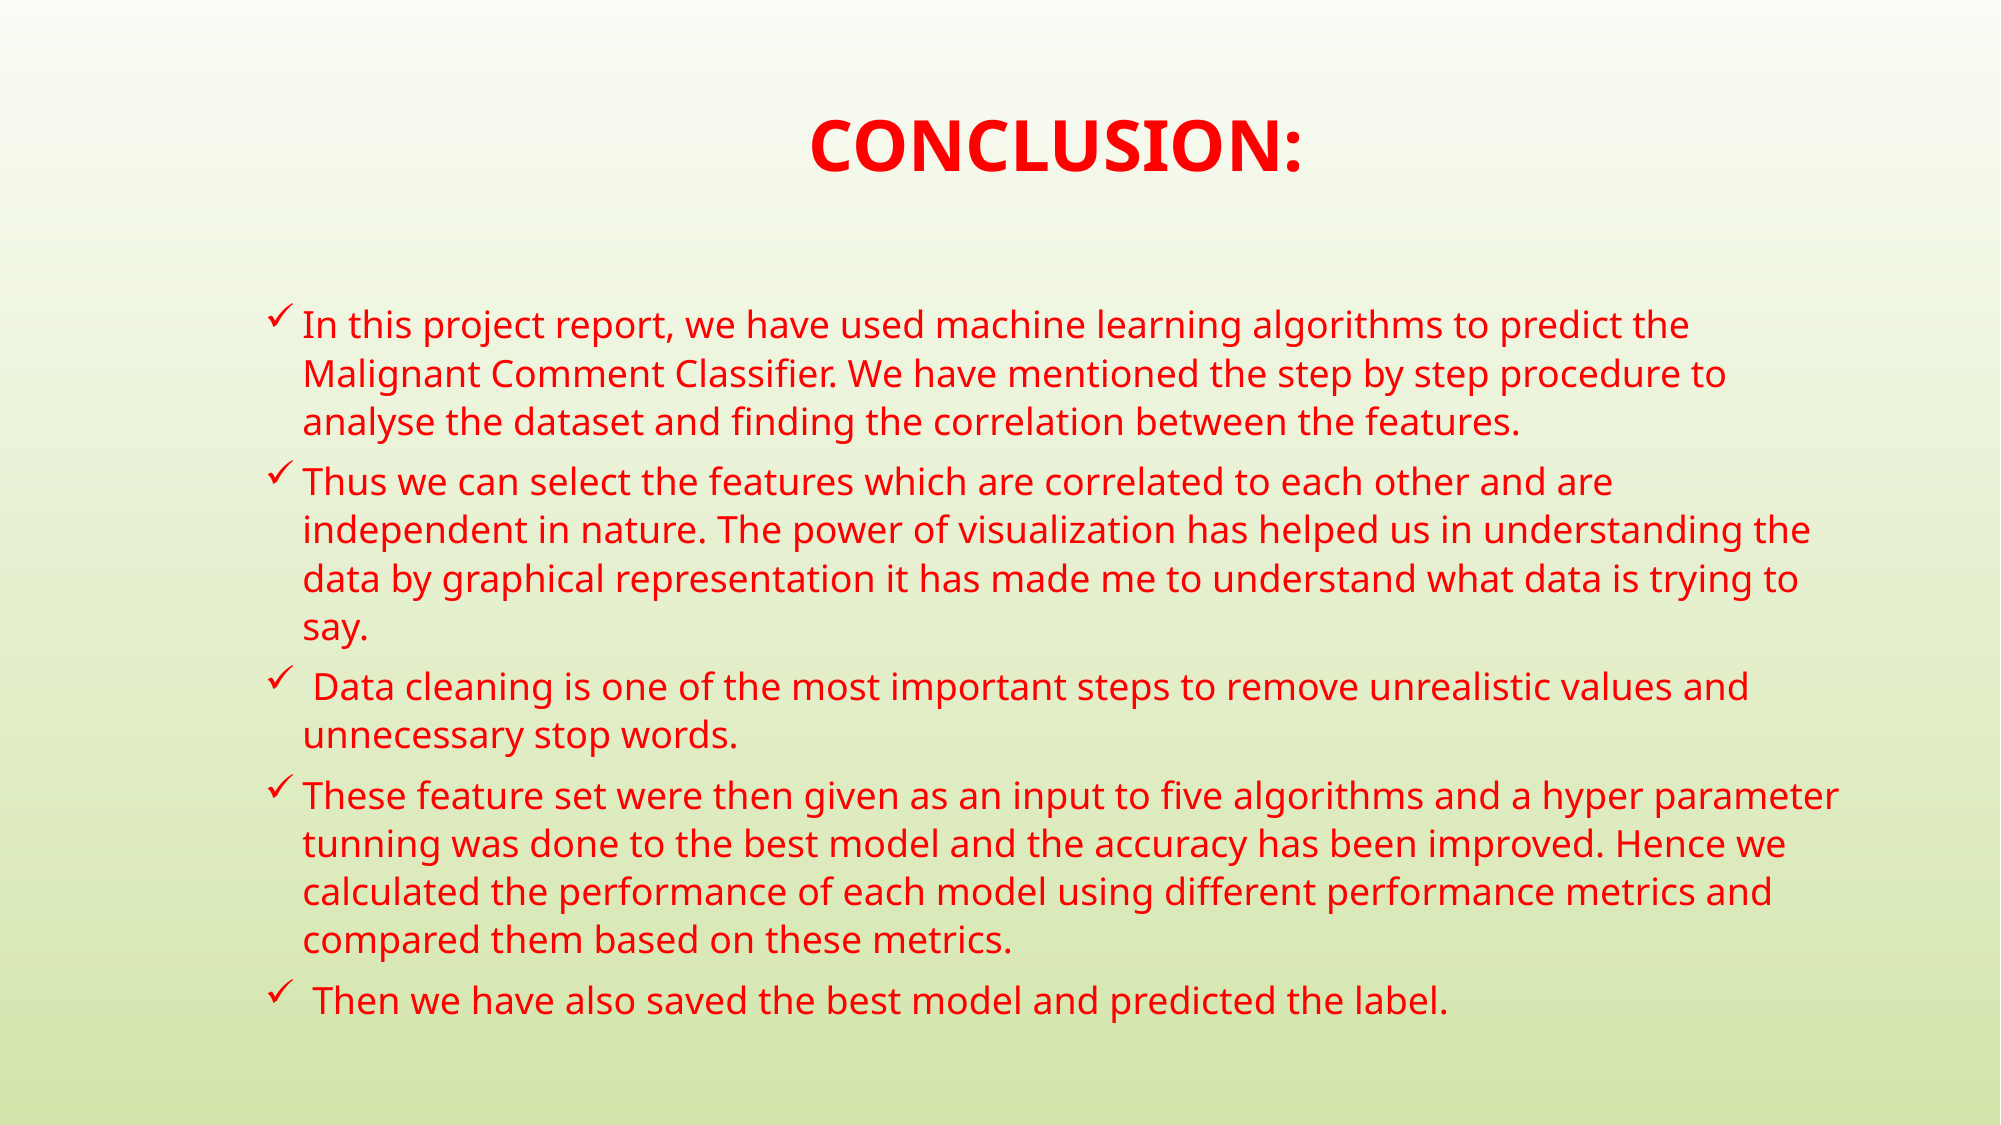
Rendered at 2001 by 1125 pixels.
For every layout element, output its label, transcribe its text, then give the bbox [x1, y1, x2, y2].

list In this project report, we have used machine learning algorithms to predict the Malignant Comment Classifier. We have mentioned the step by step procedure to analyse the dataset and finding the correlation between the features. Thus we can select the features which are correlated to each other and are independent in nature. The power of visualization has helped us in understanding the data by graphical representation it has made me to understand what data is trying to say. Data cleaning is one of the most important steps to remove unrealistic values and unnecessary stop words. These feature set were then given as an input to five algorithms and a hyper parameter tunning was done to the best model and the accuracy has been improved. Hence we calculated the performance of each model using different performance metrics and compared them based on these metrics. Then we have also saved the best model and predicted the label. [249, 290, 1863, 1106]
title Conclusion: [249, 19, 1863, 279]
